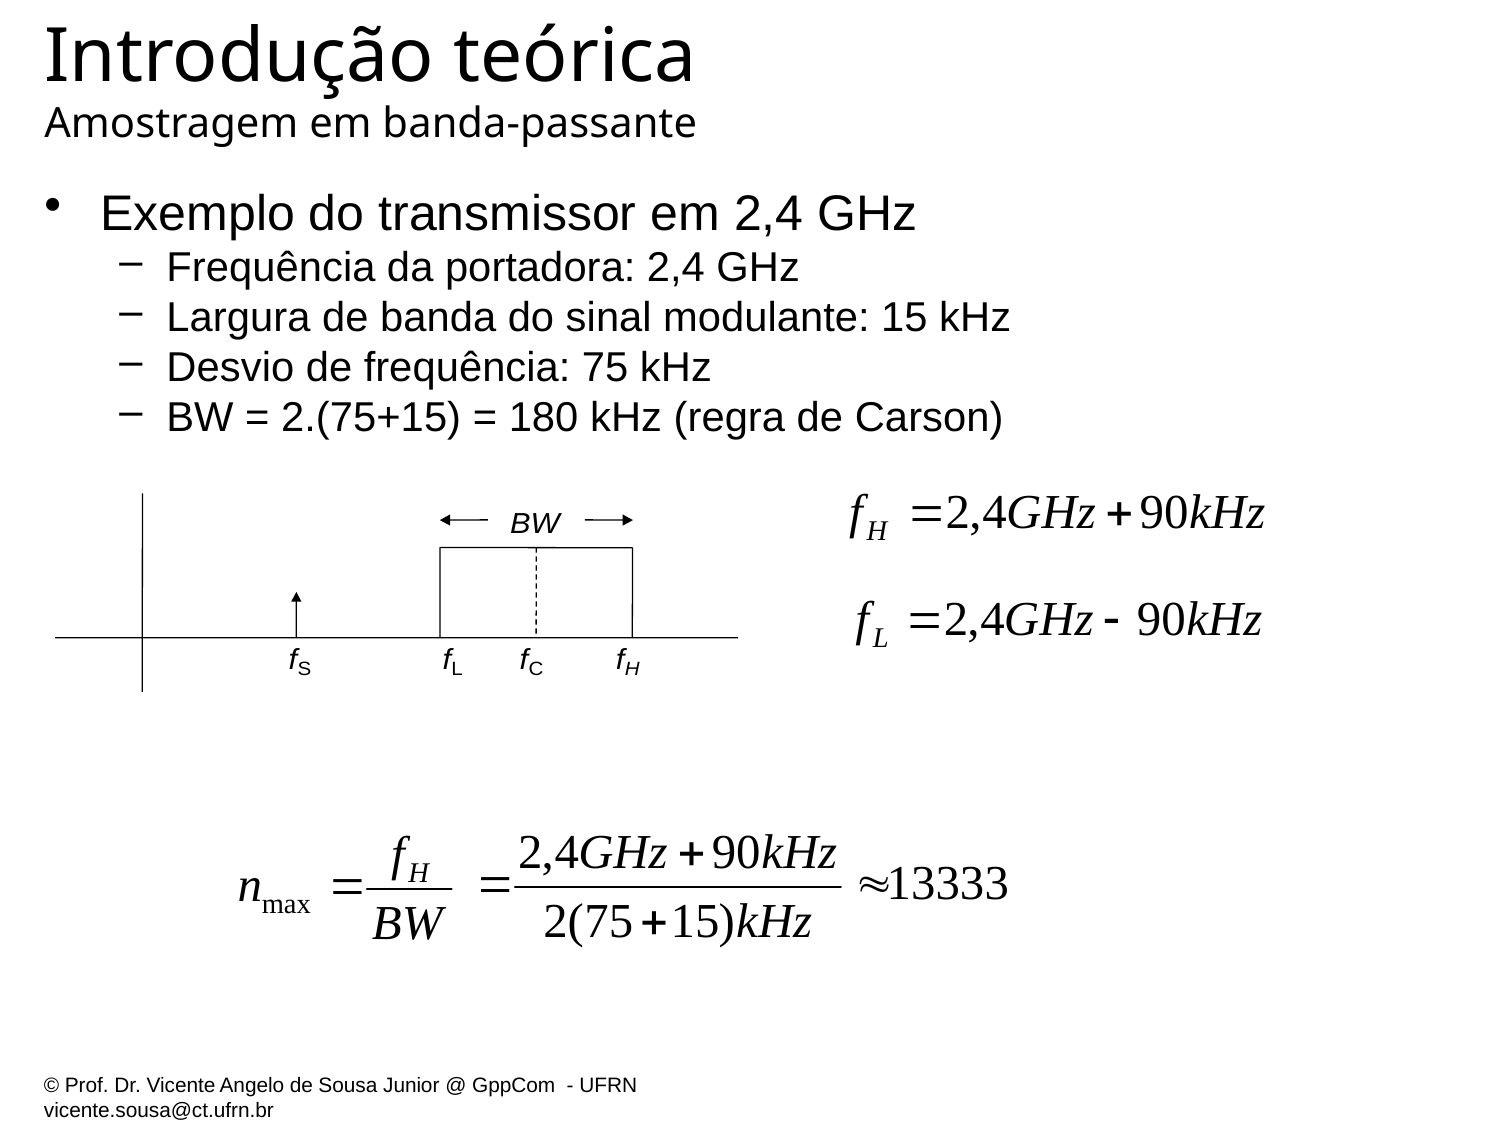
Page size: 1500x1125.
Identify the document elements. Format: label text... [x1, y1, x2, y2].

title Introdução teórica Amostragem em banda-passante [29, 75, 1393, 146]
text_box [0, 0, 1500, 75]
picture [52, 491, 739, 693]
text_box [838, 585, 1271, 656]
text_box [832, 479, 1277, 550]
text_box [229, 823, 463, 951]
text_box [468, 822, 1014, 957]
list Exemplo do transmissor em 2,4 GHz Frequência da portadora: 2,4 GHz Largura de banda do sinal modulante: 15 kHz Desvio de frequência: 75 kHz BW = 2.(75+15) = 180 kHz (regra de Carson) [29, 172, 1438, 1036]
